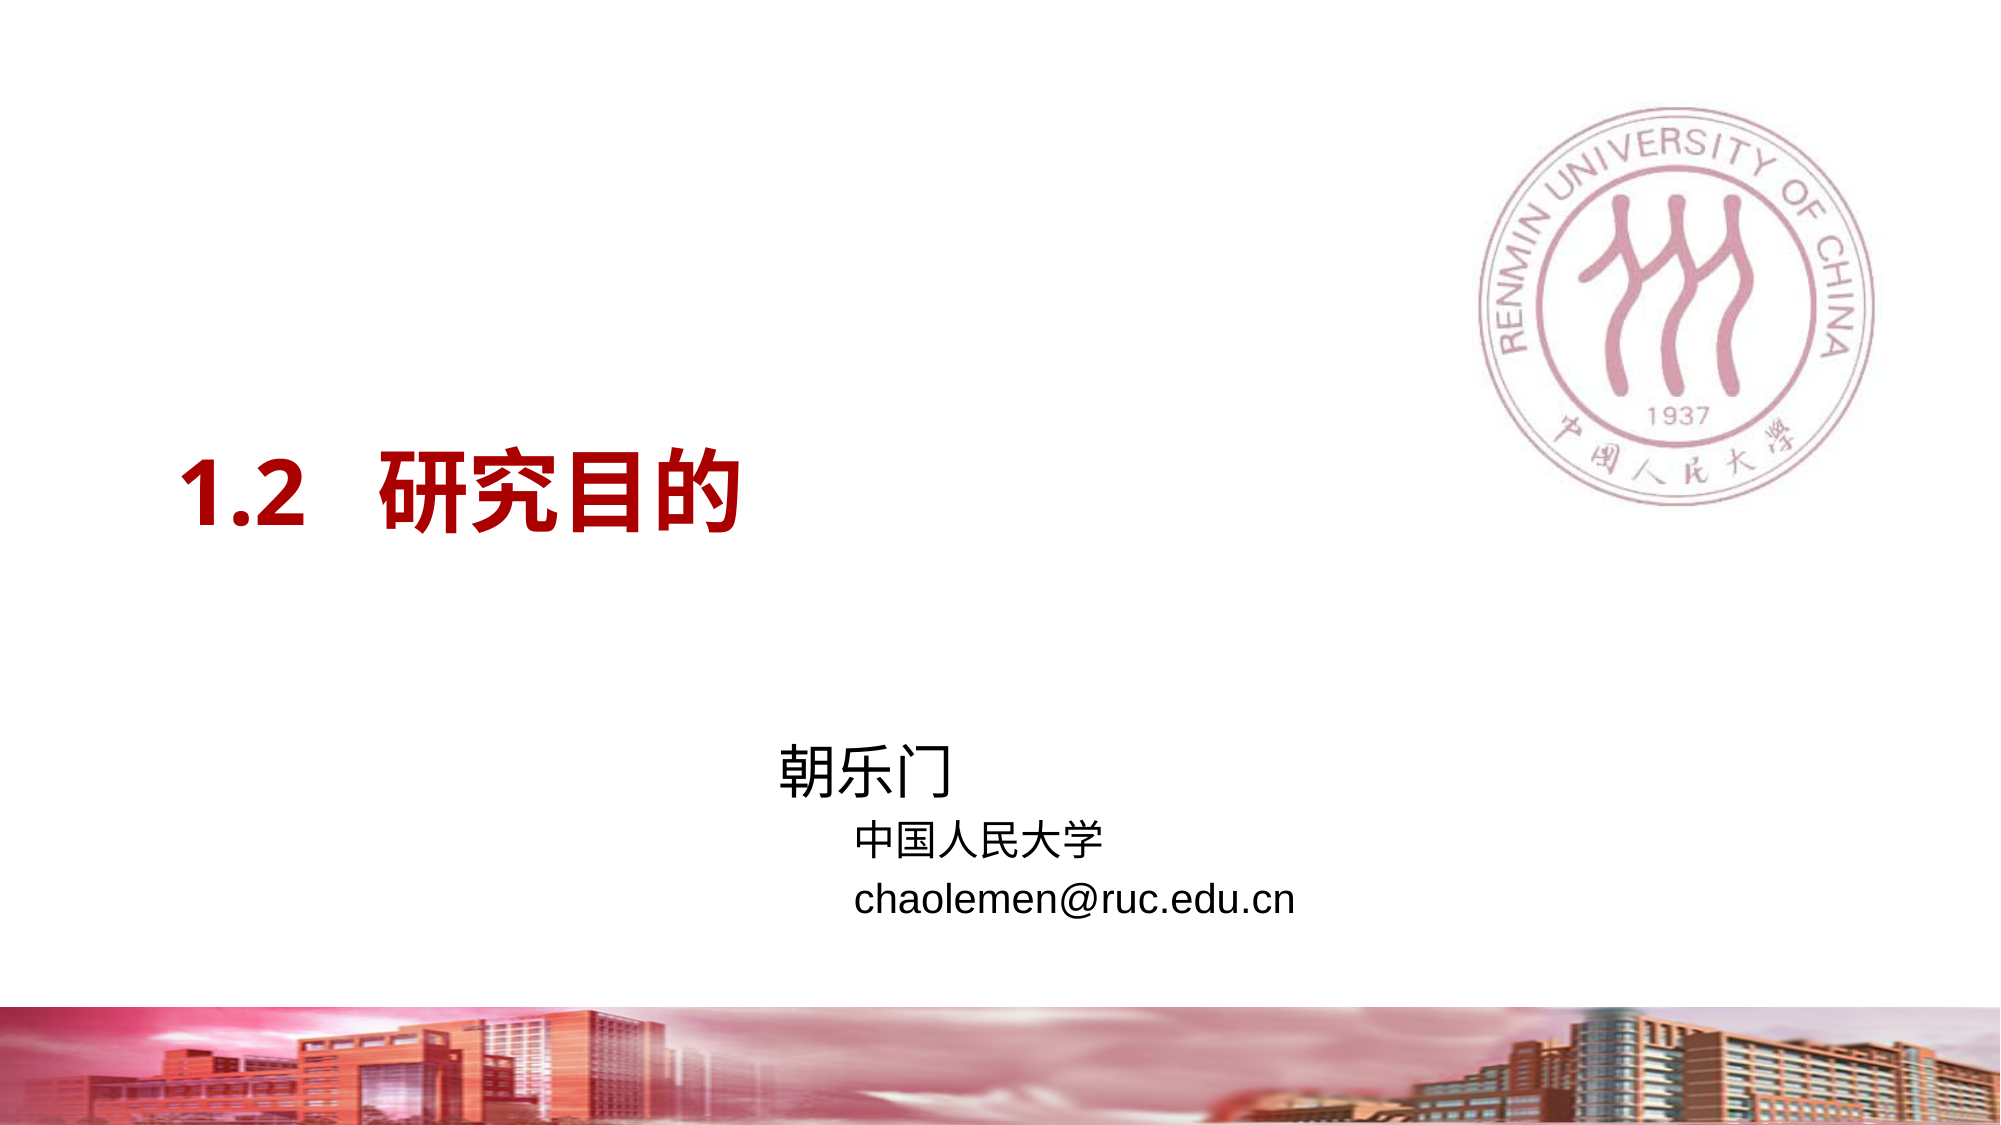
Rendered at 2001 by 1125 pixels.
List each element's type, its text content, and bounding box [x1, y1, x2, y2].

picture [0, 1007, 2000, 1125]
title 1.2 研究目的 [161, 225, 1769, 697]
subtitle 朝乐门 中国人民大学 chaolemen@ruc.edu.cn [763, 727, 1591, 1016]
picture [1472, 102, 1883, 513]
